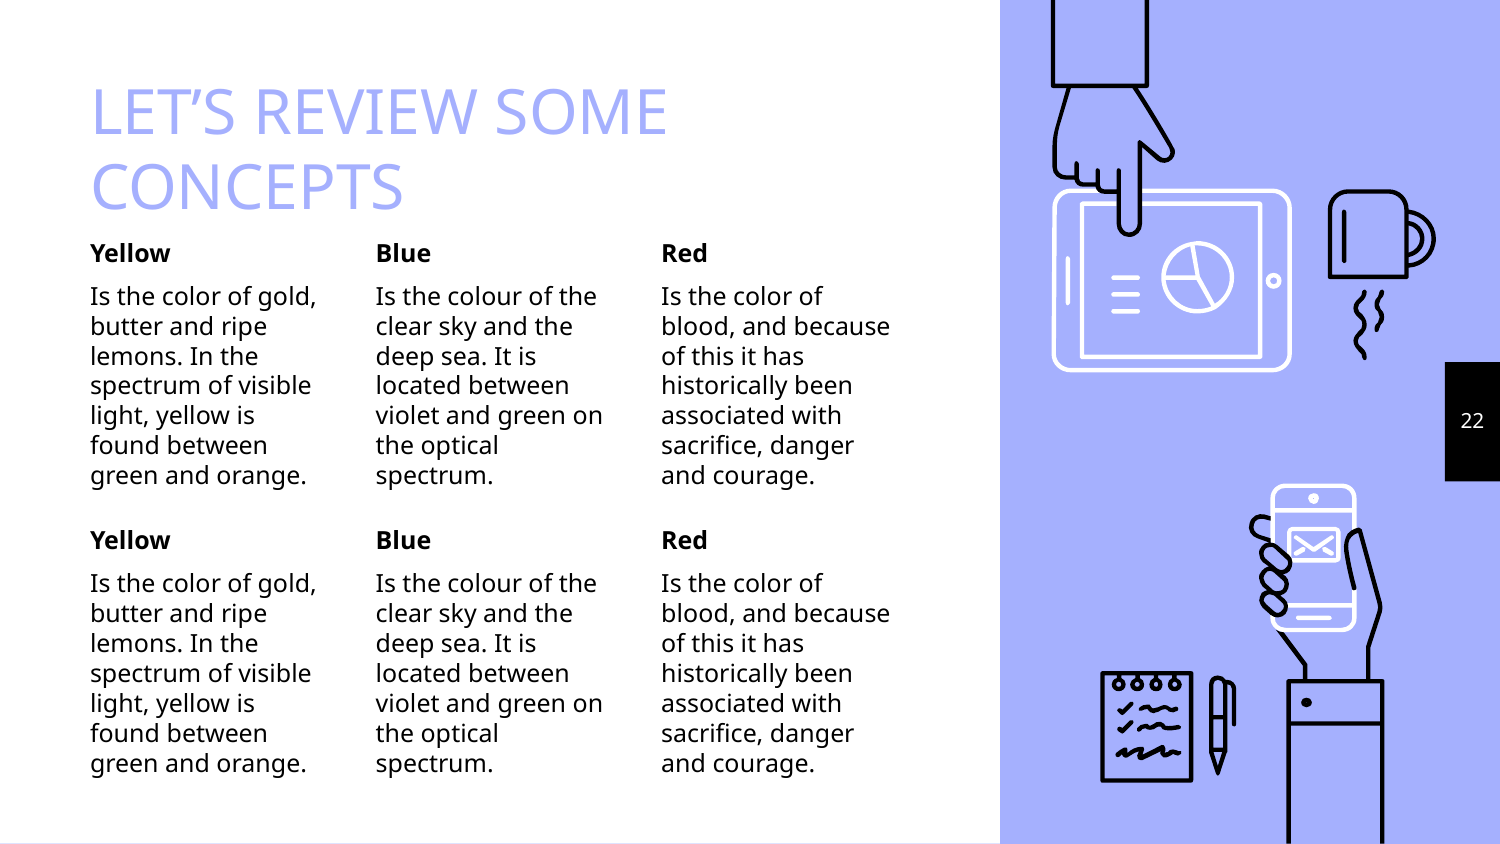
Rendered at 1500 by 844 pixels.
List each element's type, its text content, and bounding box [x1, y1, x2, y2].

list Blue Is the colour of the clear sky and the deep sea. It is located between violet and green on the optical spectrum. [360, 222, 633, 508]
list Red Is the color of blood, and because of this it has historically been associated with sacrifice, danger and courage. [646, 222, 918, 508]
list Yellow Is the color of gold, butter and ripe lemons. In the spectrum of visible light, yellow is found between green and orange. [75, 510, 347, 795]
list Red Is the color of blood, and because of this it has historically been associated with sacrifice, danger and courage. [646, 510, 918, 795]
title LET’S REVIEW SOME CONCEPTS [75, 96, 918, 237]
list Blue Is the colour of the clear sky and the deep sea. It is located between violet and green on the optical spectrum. [360, 510, 633, 795]
slide_number 22 [1444, 362, 1500, 482]
list Yellow Is the color of gold, butter and ripe lemons. In the spectrum of visible light, yellow is found between green and orange. [75, 222, 347, 508]
